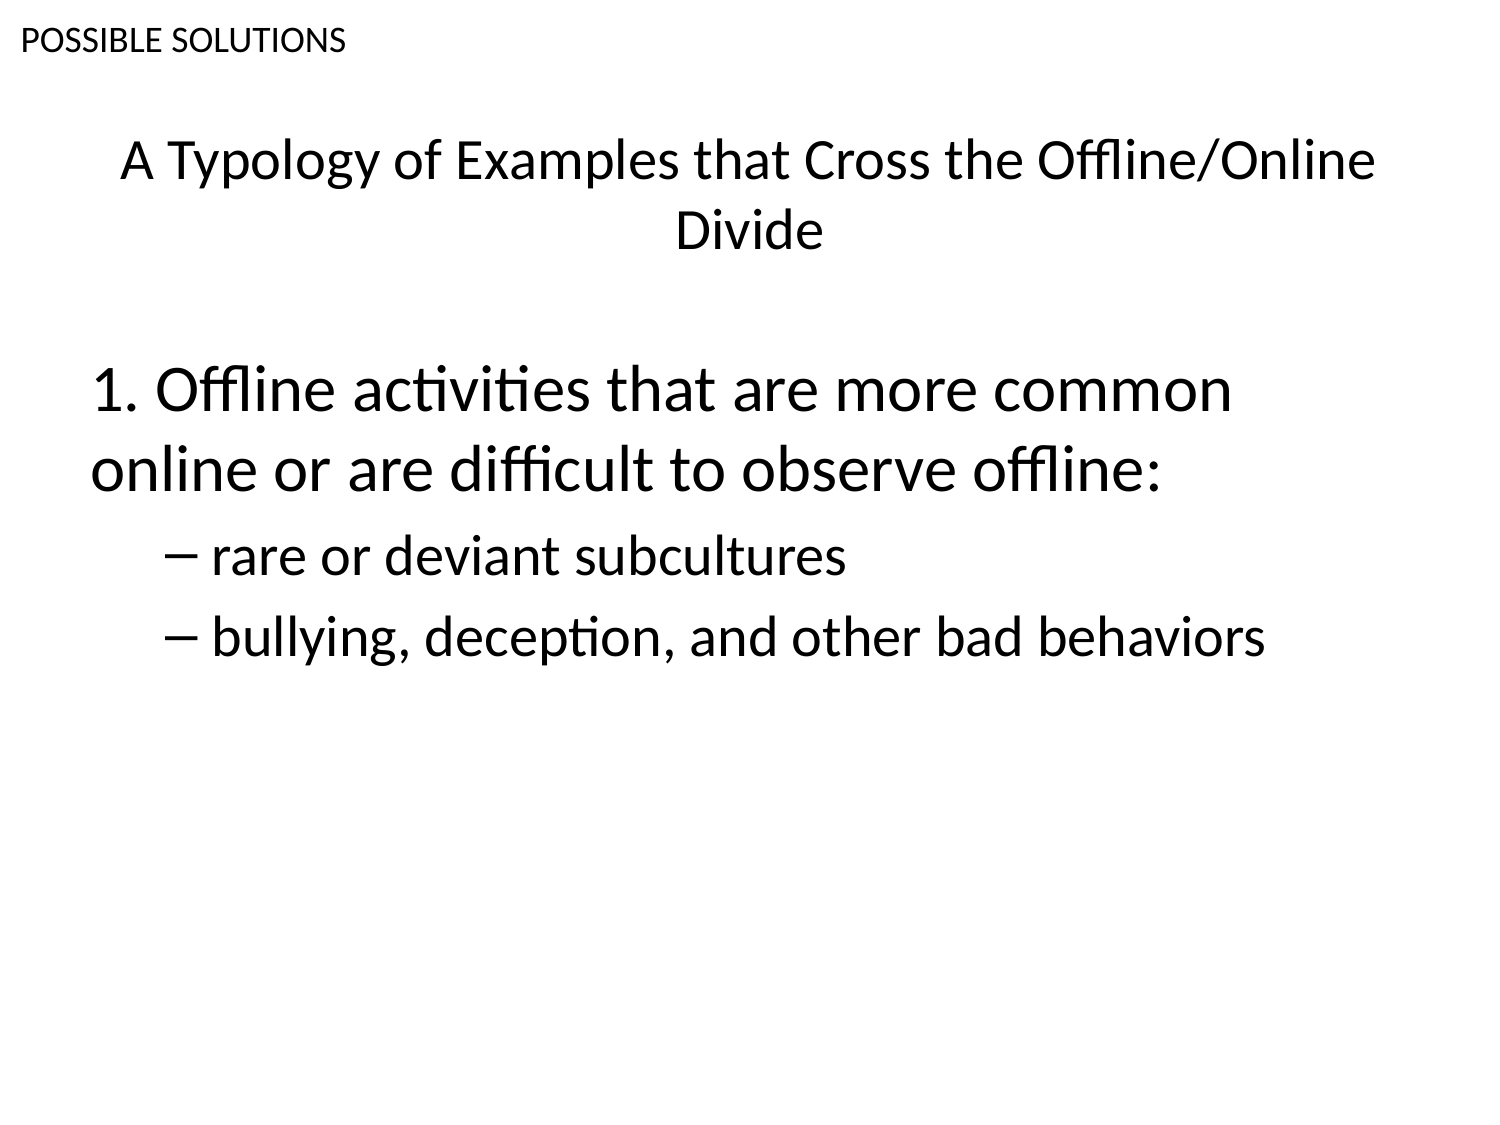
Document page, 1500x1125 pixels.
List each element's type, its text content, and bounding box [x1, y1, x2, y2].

title A Typology of Examples that Cross the Offline/Online Divide [75, 112, 1425, 271]
text_box POSSIBLE SOLUTIONS [5, 7, 688, 67]
list 1. Offline activities that are more common online or are difficult to observe offline: rare or deviant subcultures bullying, deception, and other bad behaviors [75, 337, 1425, 1080]
